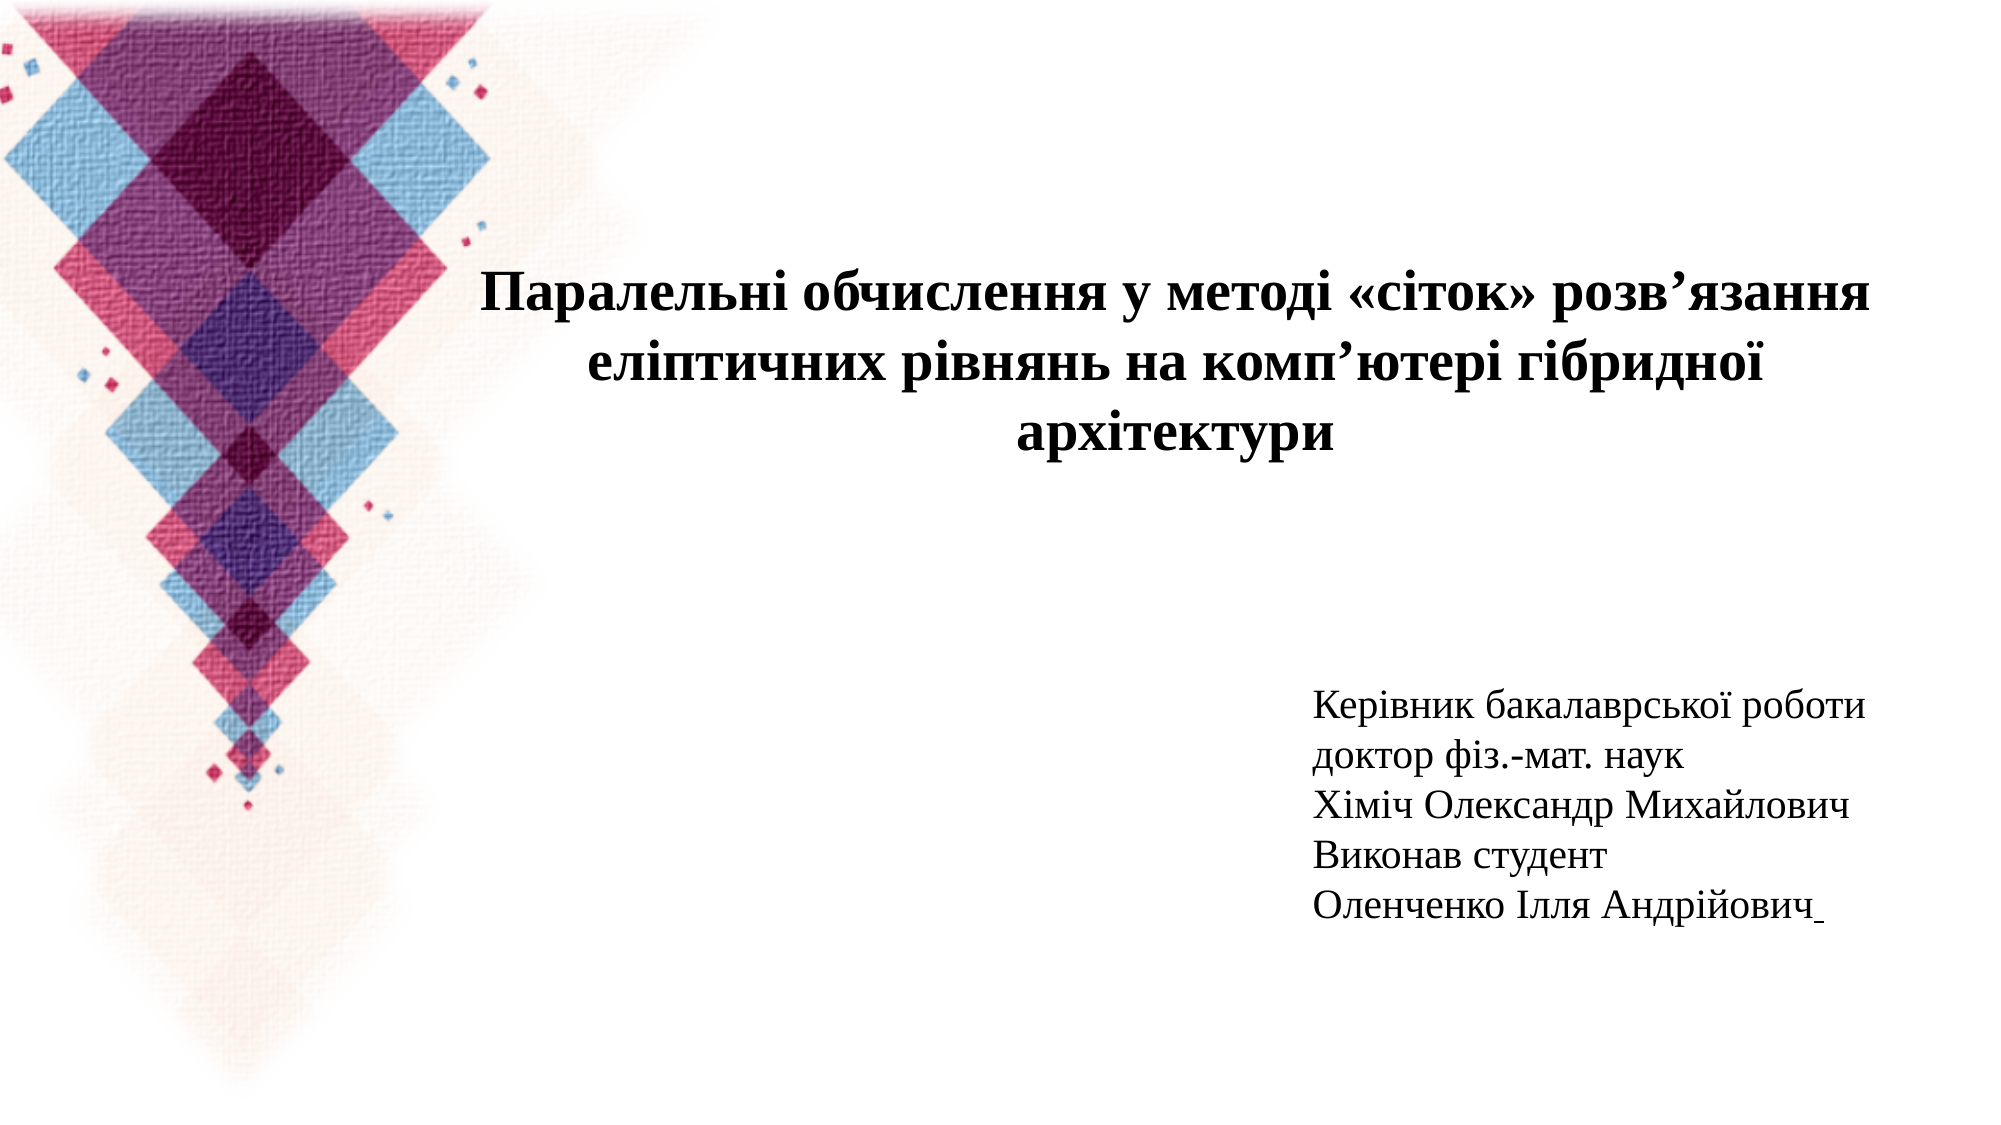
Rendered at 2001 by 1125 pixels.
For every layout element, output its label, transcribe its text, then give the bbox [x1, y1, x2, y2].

picture [0, 28, 1008, 1125]
text_box Керівник бакалаврської роботи доктор фіз.-мат. наук Хіміч Олександр Михайлович Виконав студент Оленченко Ілля Андрійович [1298, 669, 2000, 980]
text_box Паралельні обчислення у методі «сіток» розв’язання еліптичних рівнянь на комп’ютері гібридної архітектури [444, 174, 1908, 520]
